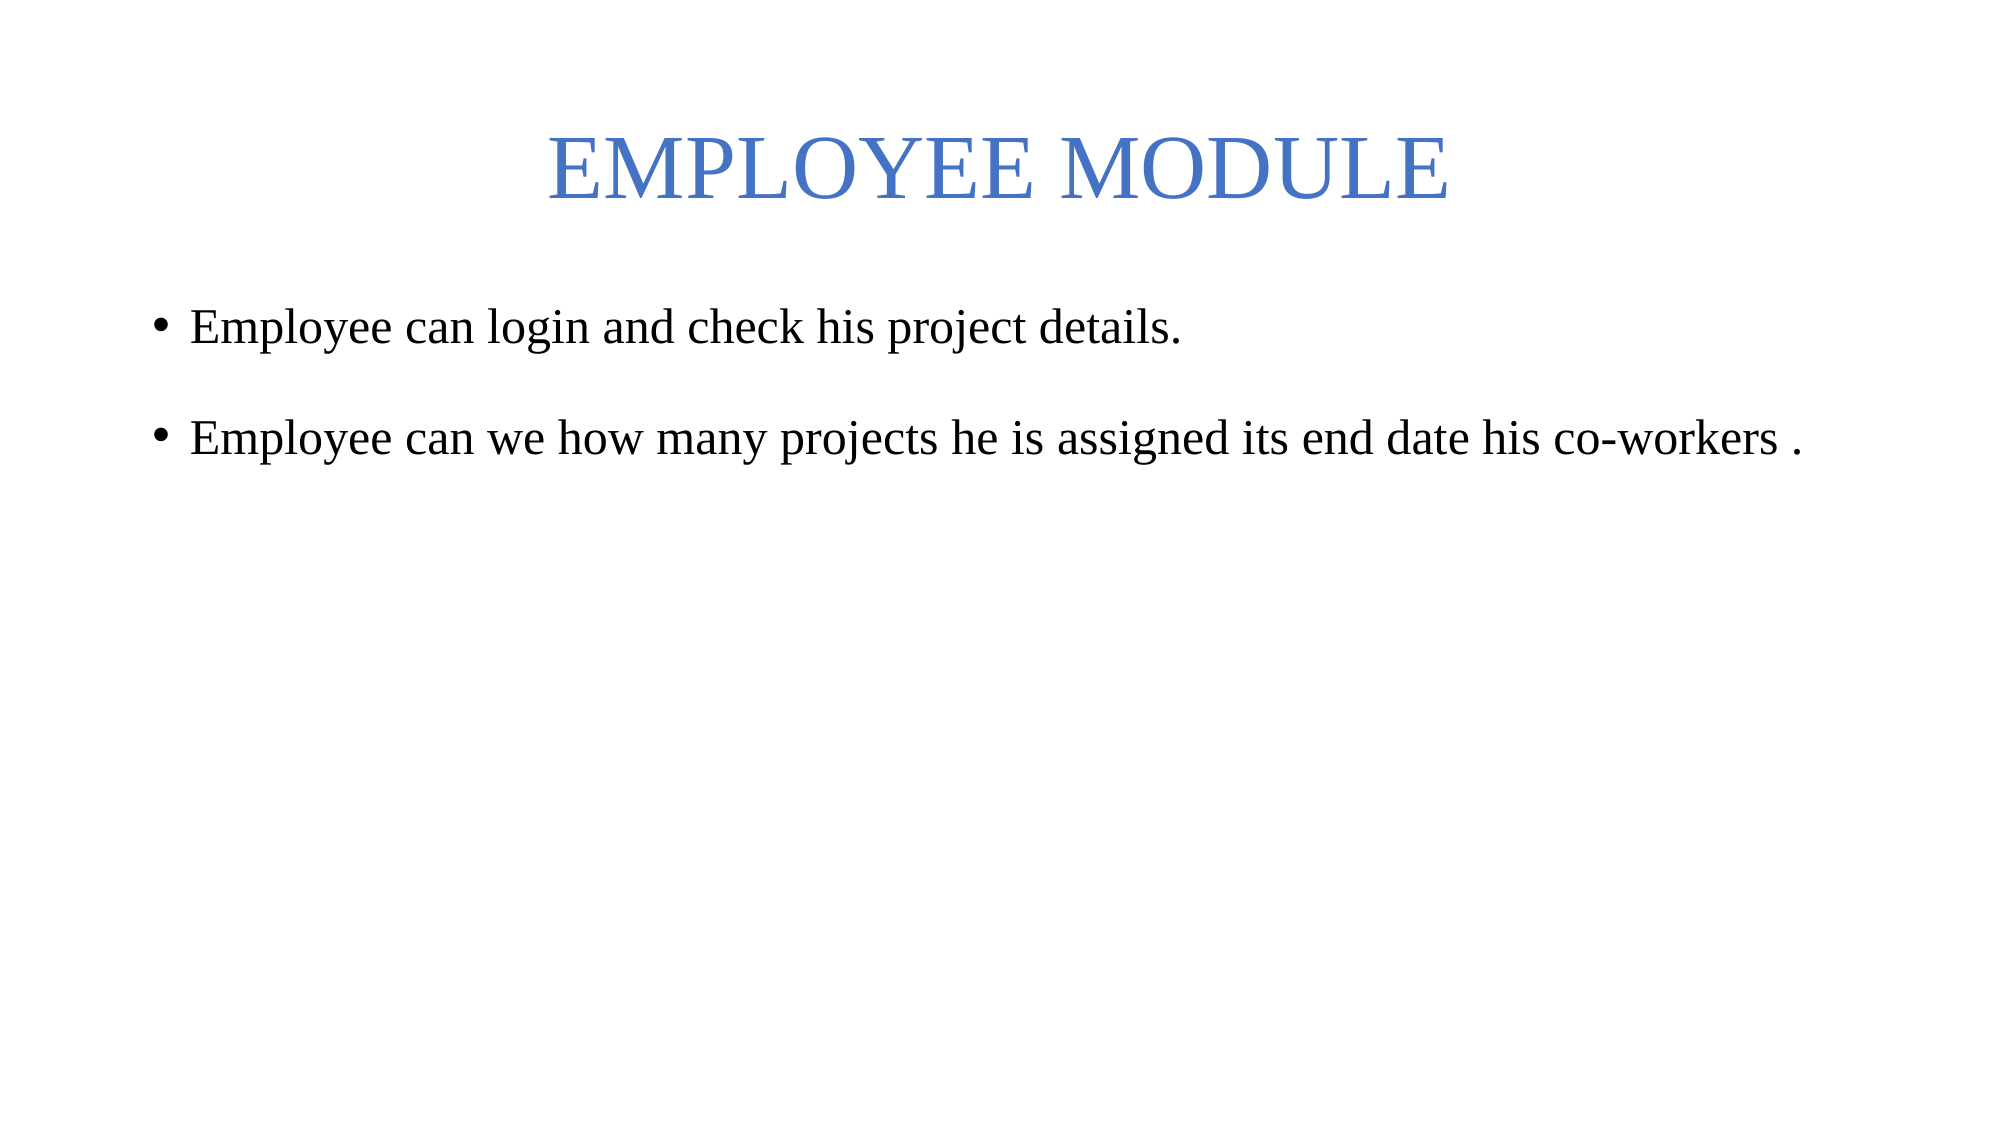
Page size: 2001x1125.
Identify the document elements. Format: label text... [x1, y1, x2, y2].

list Employee can login and check his project details. Employee can we how many projects he is assigned its end date his co-workers . [137, 256, 1863, 1014]
title EMPLOYEE MODULE [137, 59, 1863, 256]
